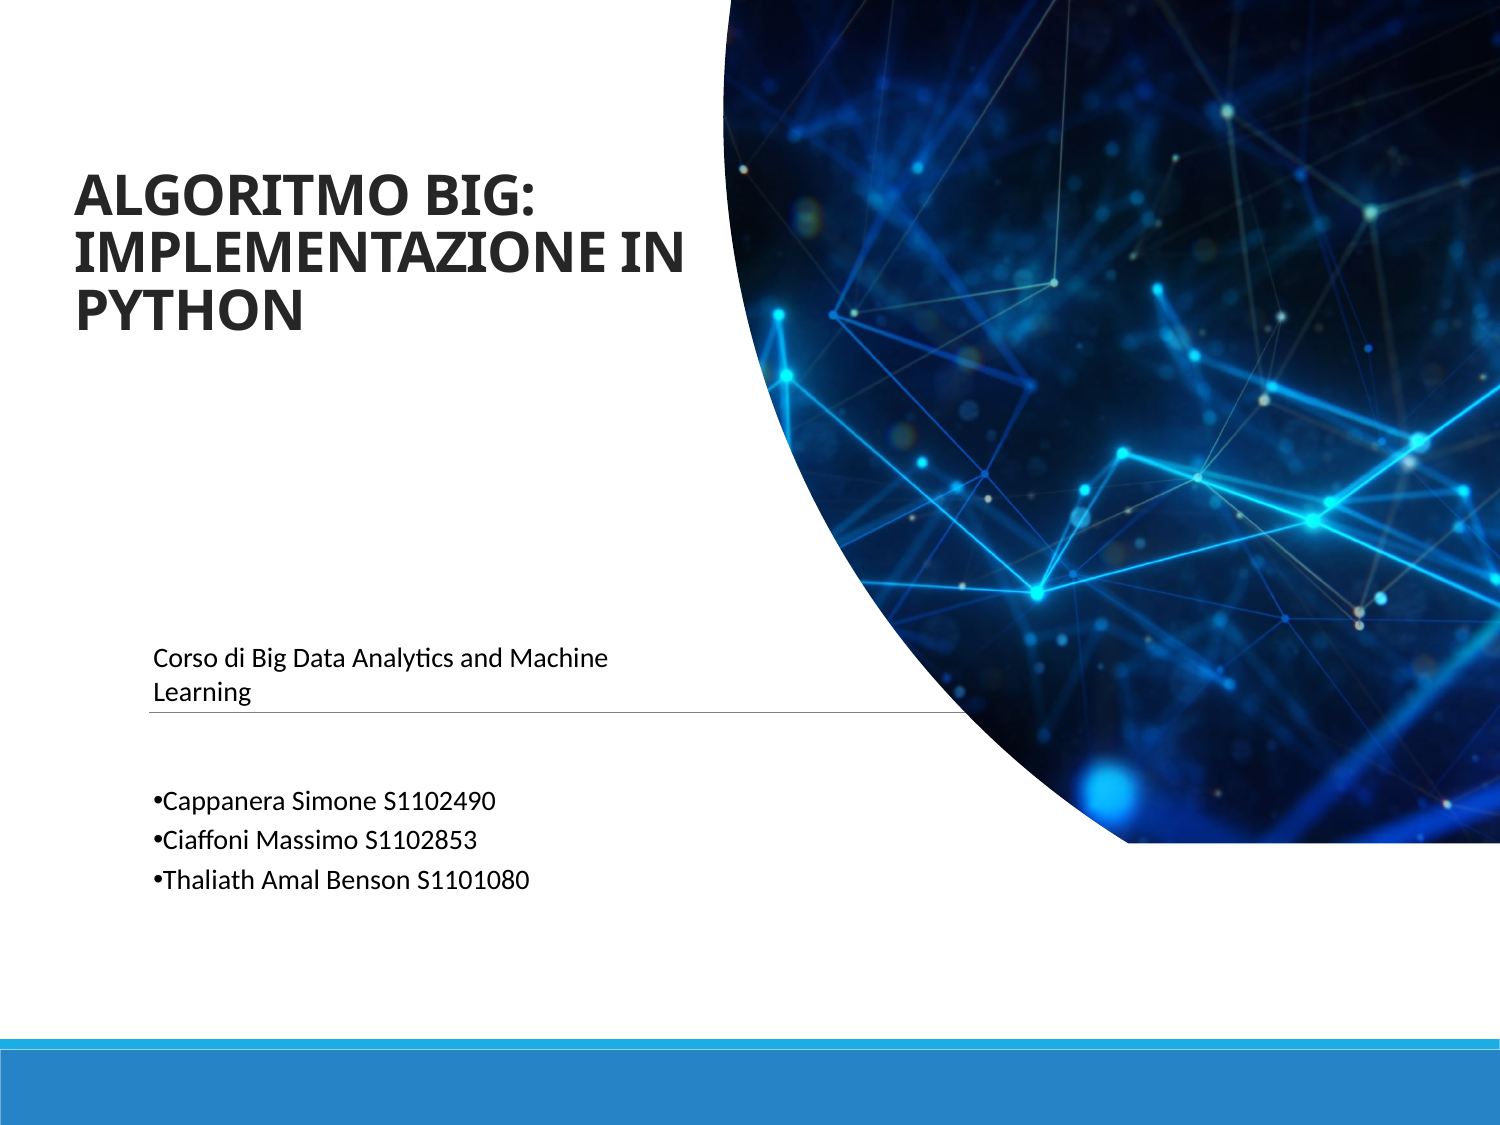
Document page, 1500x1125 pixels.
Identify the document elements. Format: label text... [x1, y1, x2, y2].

text_box Cappanera Simone S1102490 Ciaffoni Massimo S1102853 Thaliath Amal Benson S1101080 [141, 780, 772, 1125]
picture [722, 0, 1500, 844]
title ALGORITMO BIG: IMPLEMENTAZIONE IN PYTHON [63, 20, 712, 544]
picture [1492, 576, 1500, 582]
text_box Corso di Big Data Analytics and Machine Learning [141, 633, 712, 713]
